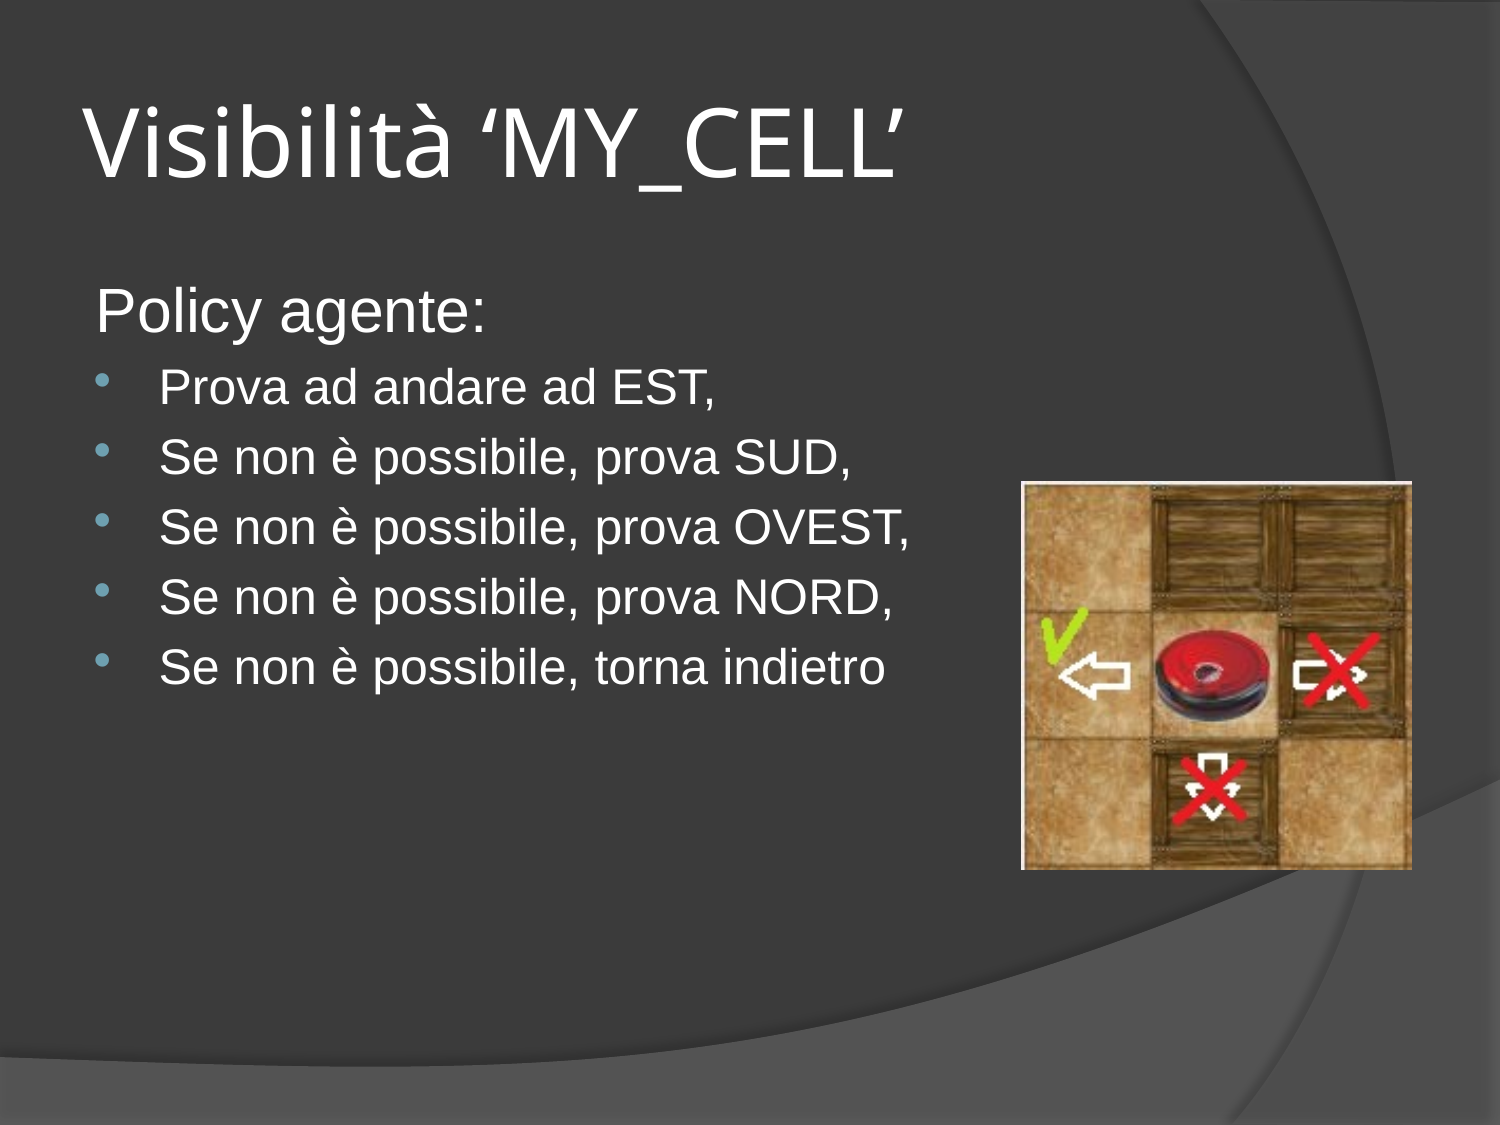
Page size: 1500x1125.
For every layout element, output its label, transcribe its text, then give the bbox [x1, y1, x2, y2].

picture [1021, 481, 1412, 870]
title Visibilità ‘MY_CELL’ [75, 45, 1300, 233]
list Policy agente: Prova ad andare ad EST, Se non è possibile, prova SUD, Se non è possibile, prova OVEST, Se non è possibile, prova NORD, Se non è possibile, torna indietro [75, 262, 1300, 1005]
